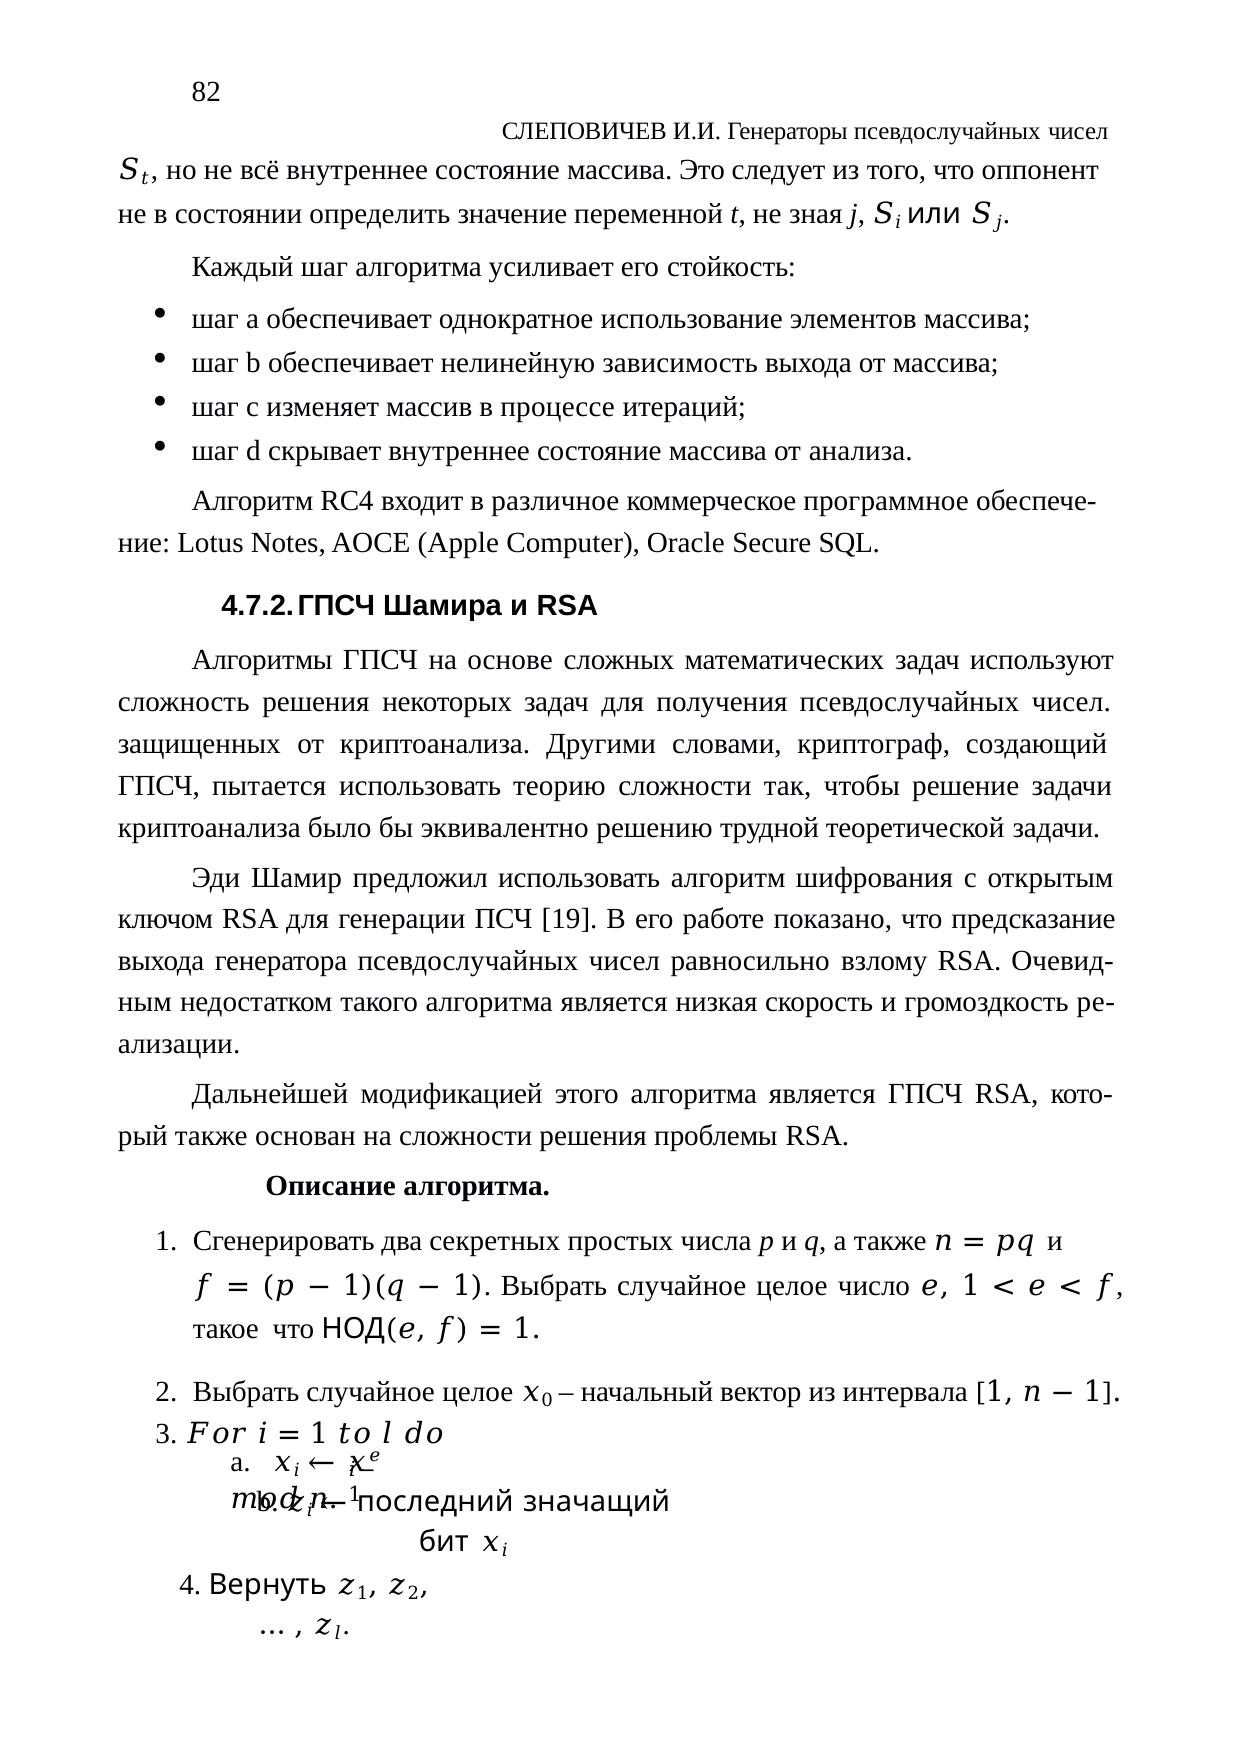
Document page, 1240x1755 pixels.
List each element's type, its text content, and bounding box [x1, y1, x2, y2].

text_box b. 𝑧𝑖 ← последний значащий бит 𝑥𝑖 4. Вернуть 𝑧1, 𝑧2, … , 𝑧𝑙. [147, 1474, 705, 1643]
text_box a. 𝑥𝑖 ← 𝑥𝑒 𝑚𝑜𝑑 𝑛. [222, 1438, 486, 1474]
text_box 82 СЛЕПОВИЧЕВ И.И. Генераторы псевдослучайных чисел 𝑆𝑡, но не всё внутреннее состояние массива. Это следует из того, что оппонент не в состоянии определить значение переменной t, не зная j, 𝑆𝑖 или 𝑆𝑗. Каждый шаг алгоритма усиливает его стойкость: шаг a обеспечивает однократное использование элементов массива; шаг b обеспечивает нелинейную зависимость выхода от массива; шаг c изменяет массив в процессе итераций; шаг d скрывает внутреннее состояние массива от анализа. Алгоритм RC4 входит в различное коммерческое программное обеспече- ние: Lotus Notes, AOCE (Apple Computer), Oracle Secure SQL. 4.7.2. ГПСЧ Шамира и RSA Алгоритмы ГПСЧ на основе сложных математических задач используют сложность решения некоторых задач для получения псевдослучайных чисел. защищенных от криптоанализа. Другими словами, криптограф, создающий ГПСЧ, пытается использовать теорию сложности так, чтобы решение задачи криптоанализа было бы эквивалентно решению трудной теоретической задачи. Эди Шамир предложил использовать алгоритм шифрования с открытым ключом RSA для генерации ПСЧ [19]. В его работе показано, что предсказание выхода генератора псевдослучайных чисел равносильно взлому RSA. Очевид- ным недостатком такого алгоритма является низкая скорость и громоздкость ре- ализации. Дальнейшей модификацией этого алгоритма является ГПСЧ RSA, кото- рый также основан на сложности решения проблемы RSA. Описание алгоритма. Сгенерировать два секретных простых числа p и q, а также 𝑛 = 𝑝𝑞 и 𝑓 = (𝑝 − 1)(𝑞 − 1). Выбрать случайное целое число 𝑒, 1 < 𝑒 < 𝑓, такое что НОД(𝑒, 𝑓) = 1. Выбрать случайное целое 𝑥0 – начальный вектор из интервала [1, 𝑛 − 1]. 3. 𝐹𝑜𝑟 𝑖 = 1 𝑡𝑜 𝑙 𝑑𝑜 [105, 61, 1135, 1450]
